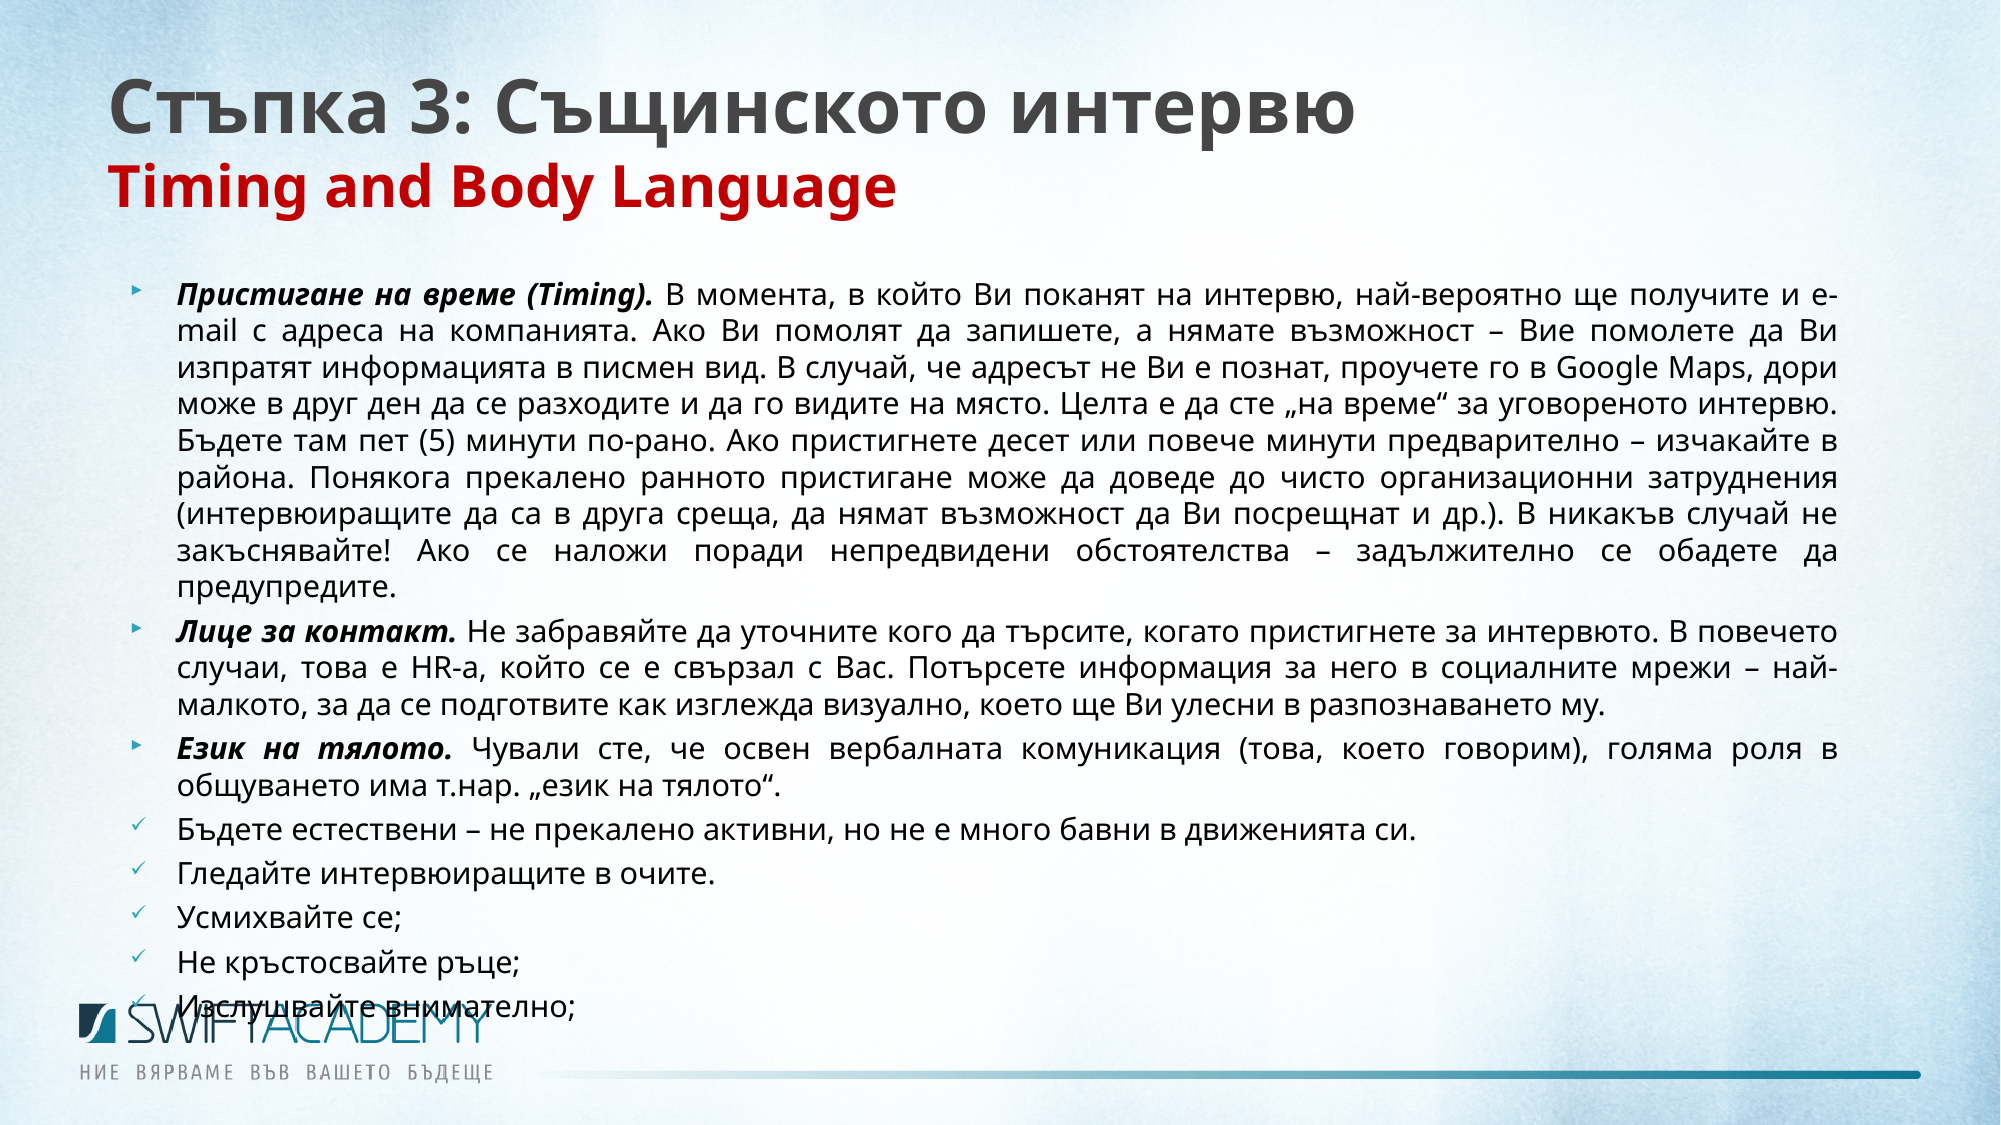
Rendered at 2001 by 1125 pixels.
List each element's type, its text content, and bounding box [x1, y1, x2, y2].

title Стъпка 3: Същинското интервю Timing and Body Language [99, 45, 1734, 233]
list Пристигане на време (Timing). В момента, в който Ви поканят на интервю, най-вероятно ще получите и e-mail с адреса на компанията. Ако Ви помолят да запишете, а нямате възможност – Вие помолете да Ви изпратят информацията в писмен вид. В случай, че адресът не Ви е познат, проучете го в Google Maps, дори може в друг ден да се разходите и да го видите на място. Целта е да сте „на време“ за уговореното интервю. Бъдете там пет (5) минути по-рано. Ако пристигнете десет или повече минути предварително – изчакайте в района. Понякога прекалено ранното пристигане може да доведе до чисто организационни затруднения (интервюиращите да са в друга среща, да нямат възможност да Ви посрещнат и др.). В никакъв случай не закъснявайте! Ако се наложи поради непредвидени обстоятелства – задължително се обадете да предупредите. Лице за контакт. Не забравяйте да уточните кого да търсите, когато пристигнете за интервюто. В повечето случаи, това е HR-а, който се е свързал с Вас. Потърсете информация за него в социалните мрежи – най-малкото, за да се подготвите как изглежда визуално, което ще Ви улесни в разпознаването му. Език на тялото. Чували сте, че освен вербалната комуникация (това, което говорим), голяма роля в общуването има т.нар. „език на тялото“. Бъдете естествени – не прекалено активни, но не е много бавни в движенията си. Гледайте интервюиращите в очите. Усмихвайте се; Не кръстосвайте ръце; Изслушвайте внимателно; [102, 267, 1853, 1047]
picture [0, 0, 2001, 1125]
